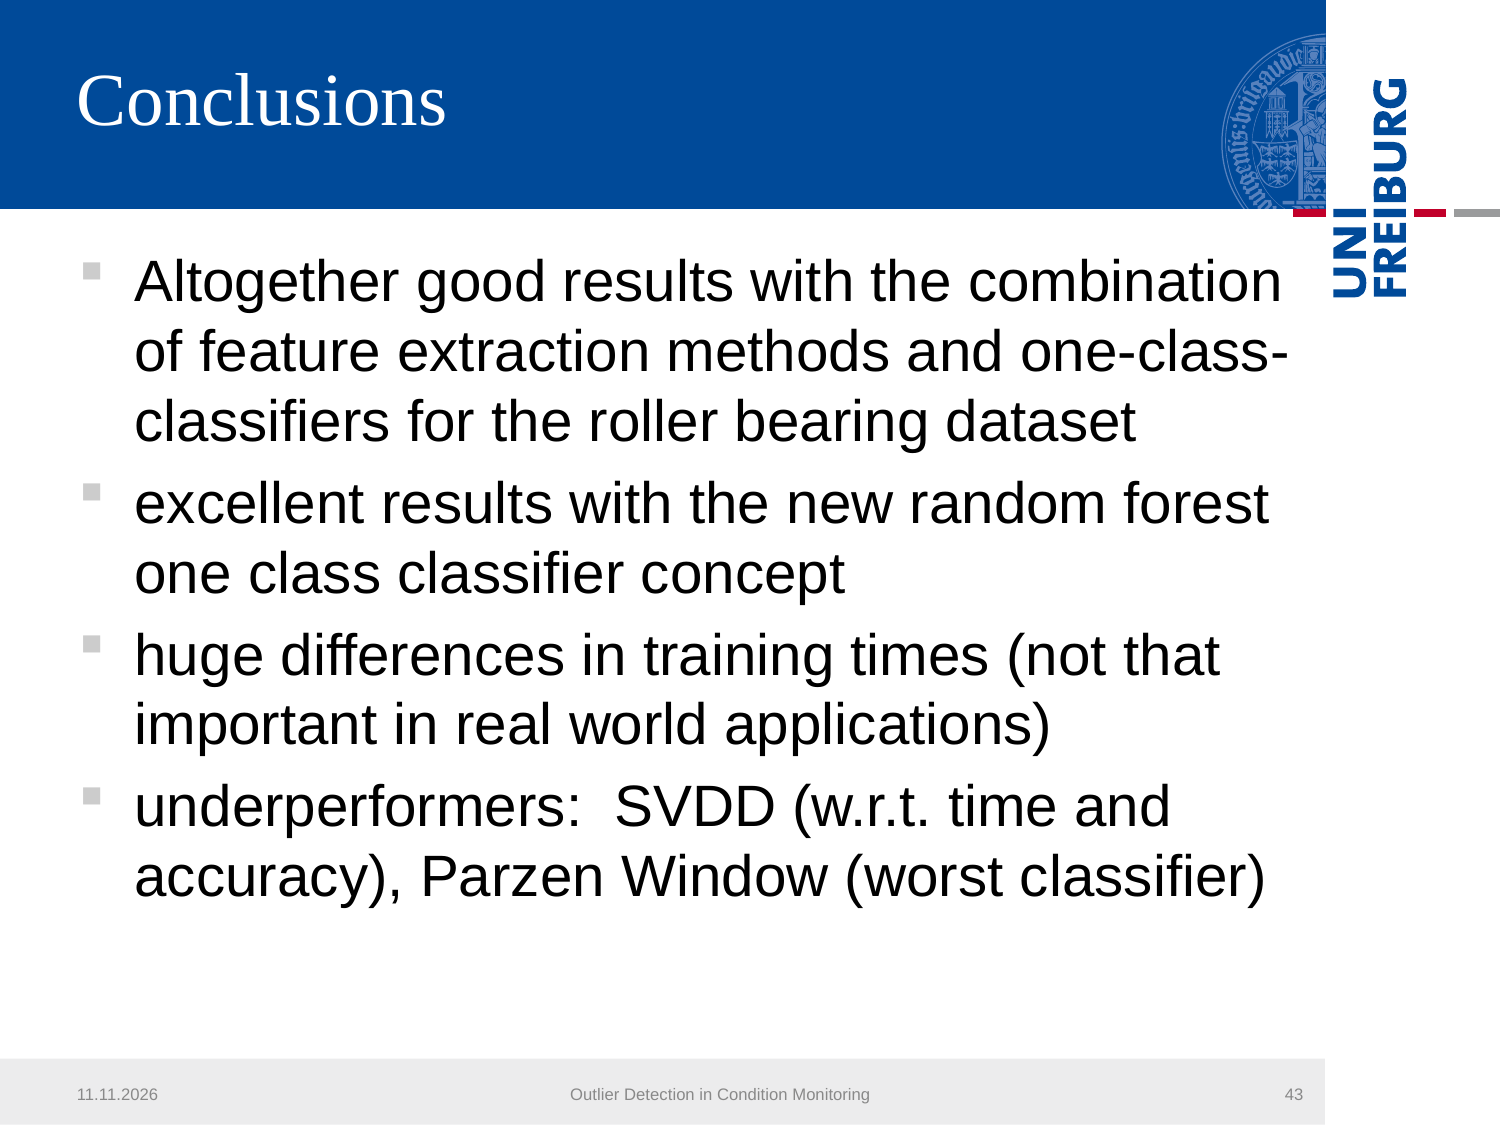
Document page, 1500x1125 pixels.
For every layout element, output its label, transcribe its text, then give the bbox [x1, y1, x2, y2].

slide_number 43 [1234, 1074, 1304, 1114]
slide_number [76, 1074, 207, 1114]
title Conclusions [76, 50, 1235, 169]
footer Outlier Detection in Condition Monitoring [230, 1074, 1211, 1114]
list Altogether good results with the combination of feature extraction methods and one-class- classifiers for the roller bearing dataset excellent results with the new random forest one class classifier concept huge differences in training times (not that important in real world applications) underperformers: SVDD (w.r.t. time and accuracy), Parzen Window (worst classifier) [78, 243, 1324, 1023]
